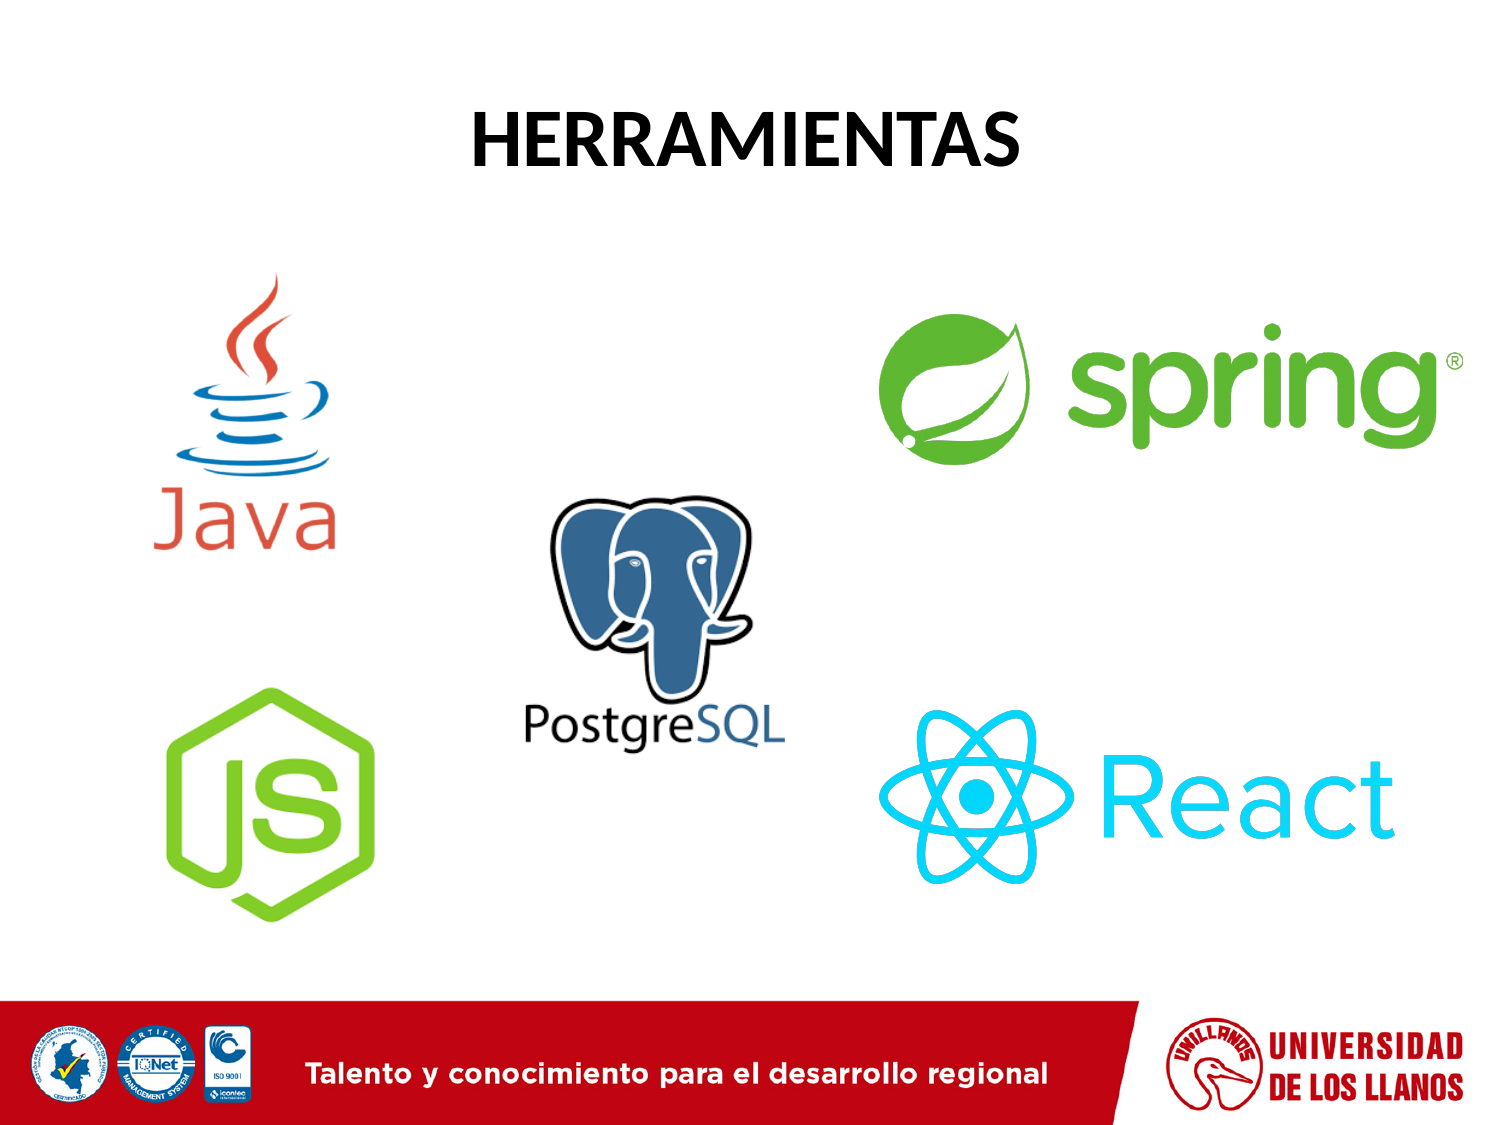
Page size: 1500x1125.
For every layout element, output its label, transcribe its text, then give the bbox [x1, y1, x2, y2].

text_box HERRAMIENTAS [202, 76, 1290, 191]
picture [0, 0, 1500, 1125]
